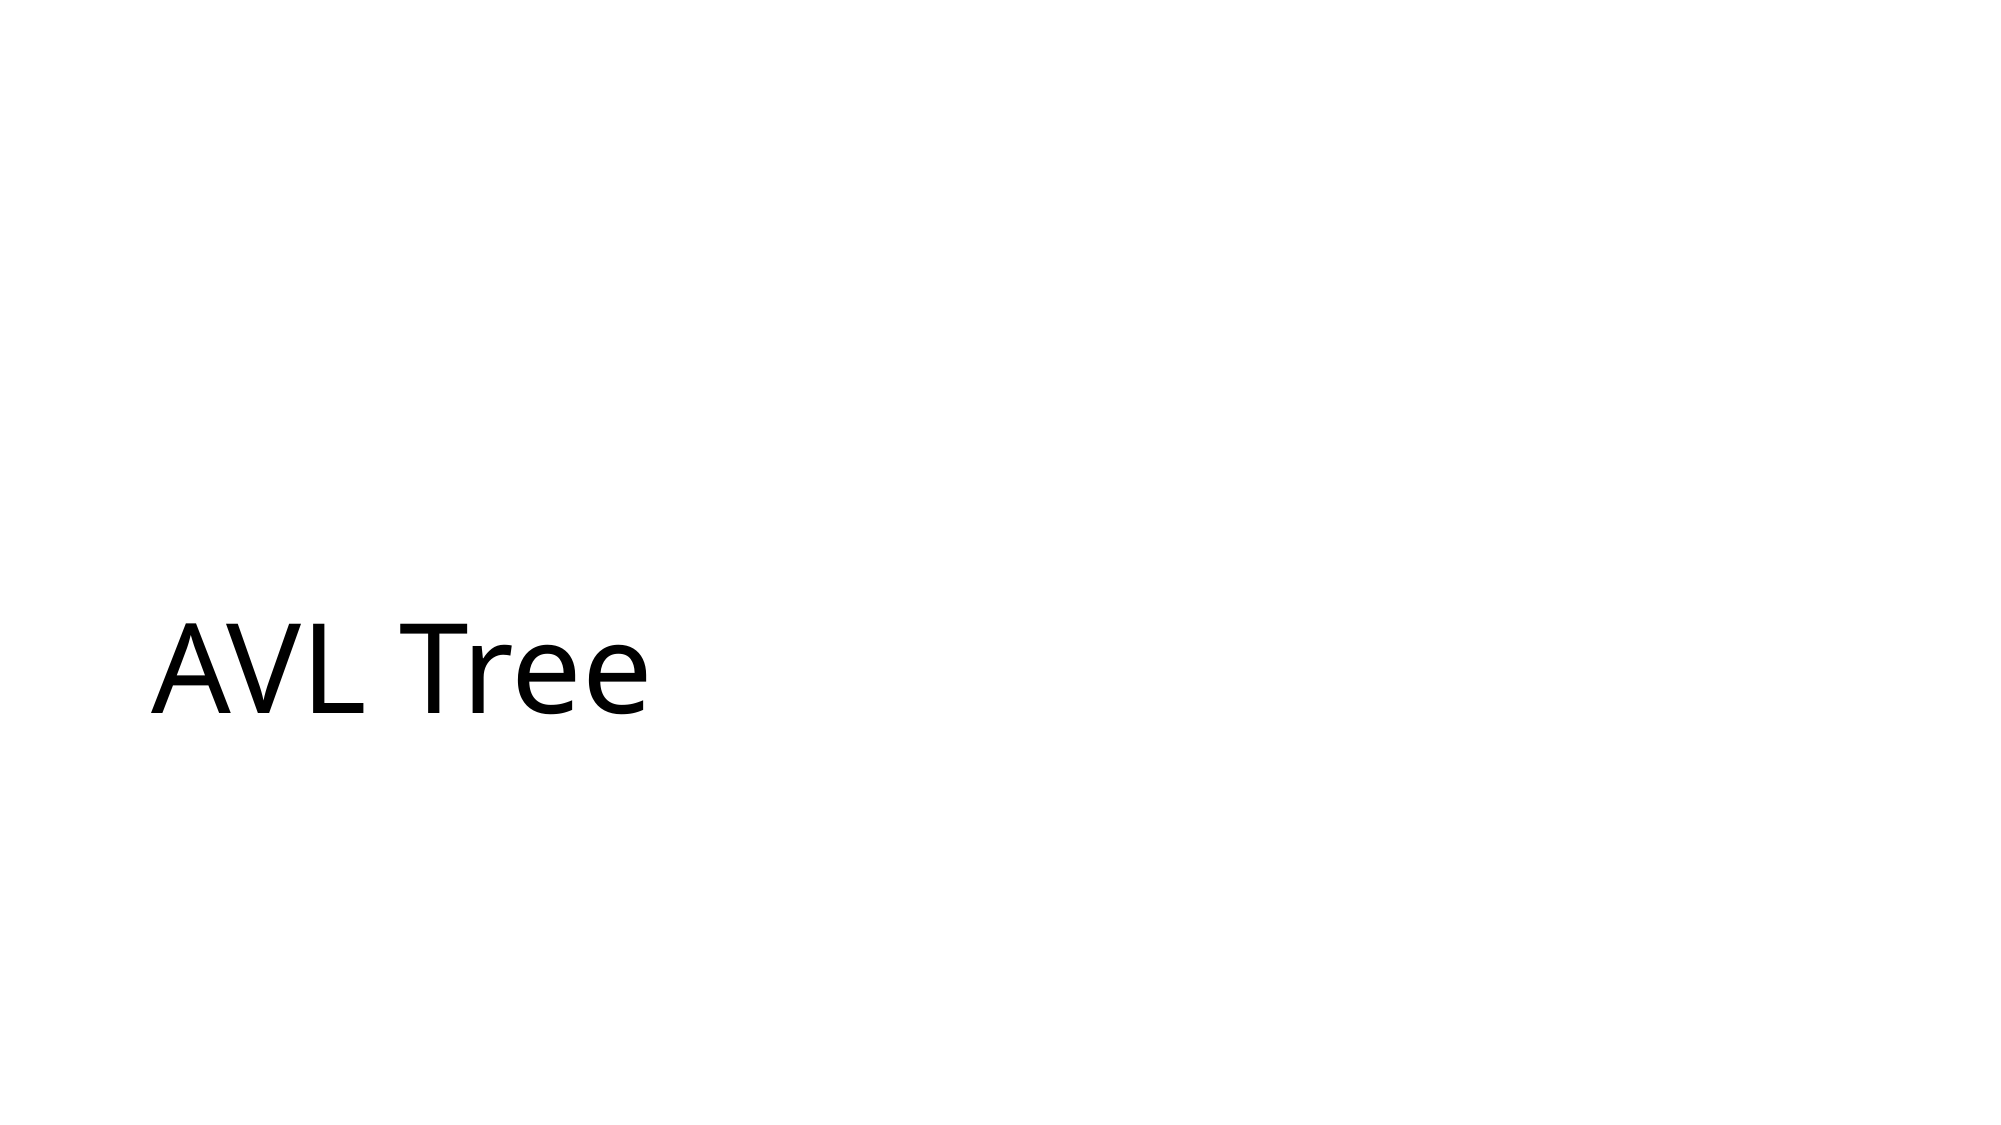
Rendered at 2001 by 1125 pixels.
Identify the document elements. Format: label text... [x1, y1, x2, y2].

title AVL Tree [136, 280, 1862, 749]
